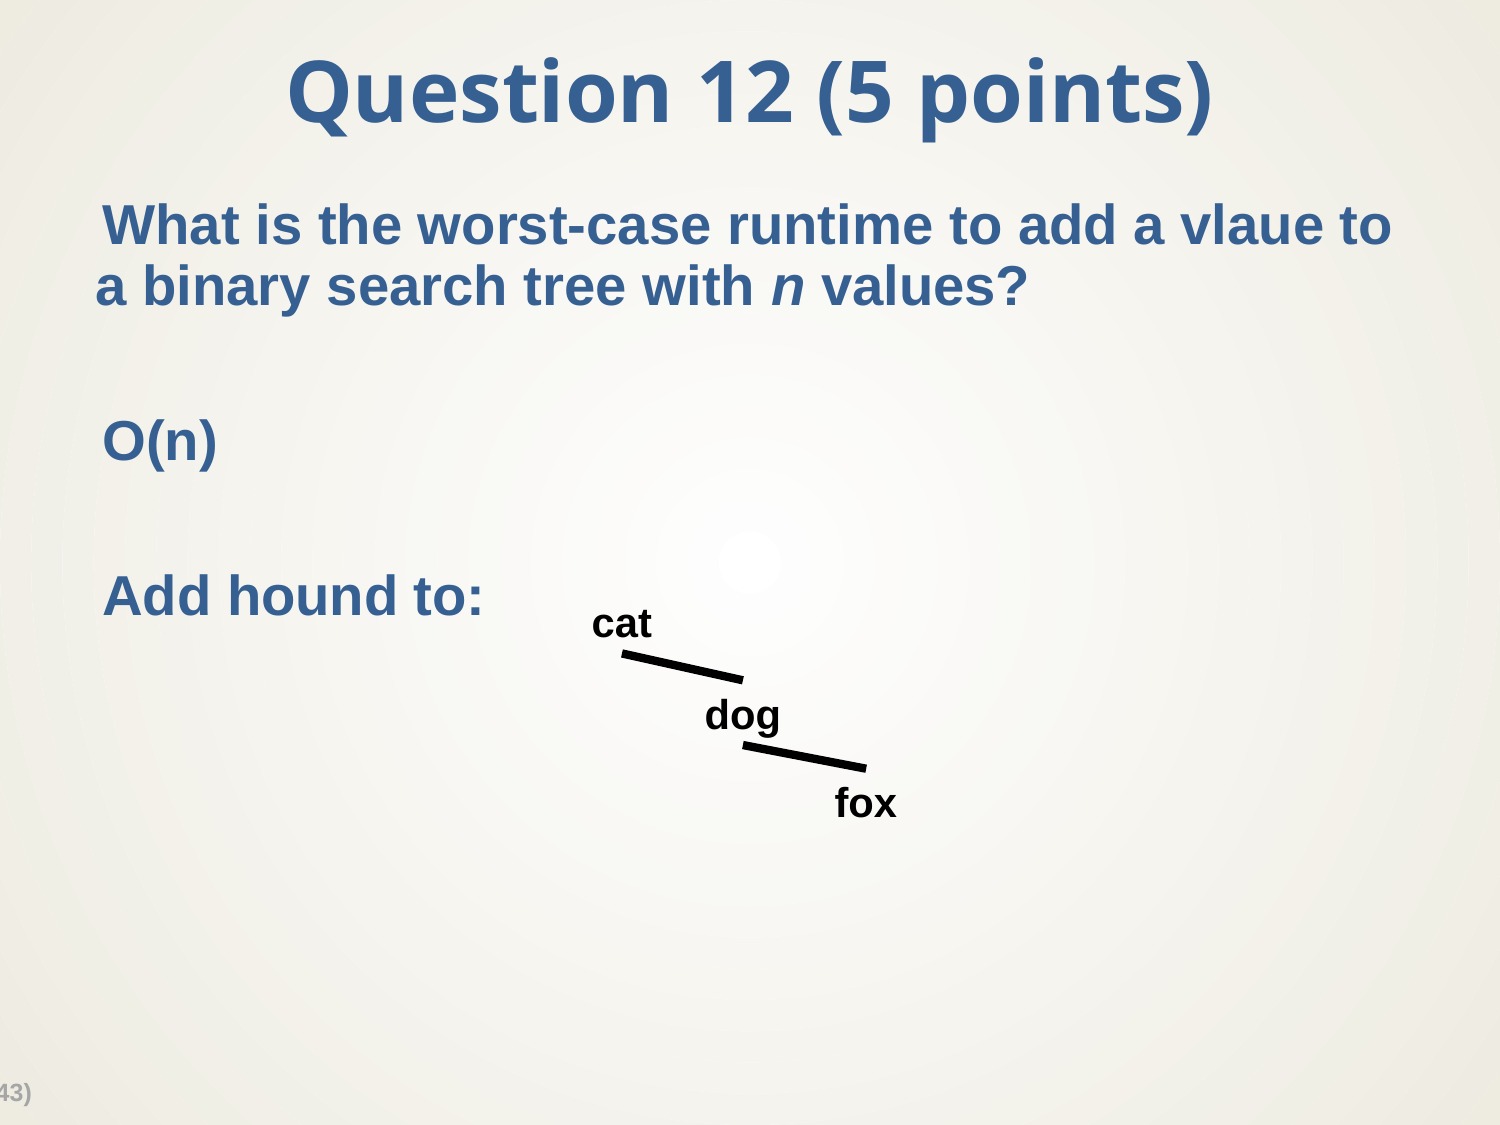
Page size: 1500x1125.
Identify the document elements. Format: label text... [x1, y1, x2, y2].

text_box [621, 654, 744, 681]
text_box dog [689, 680, 797, 746]
text_box fox [819, 768, 913, 834]
text_box cat [576, 588, 668, 654]
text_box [742, 745, 867, 769]
title Question 12 (5 points) [0, 24, 1500, 166]
list What is the worst-case runtime to add a vlaue to a binary search tree with n values? O(n) Add hound to: [56, 187, 1444, 1036]
